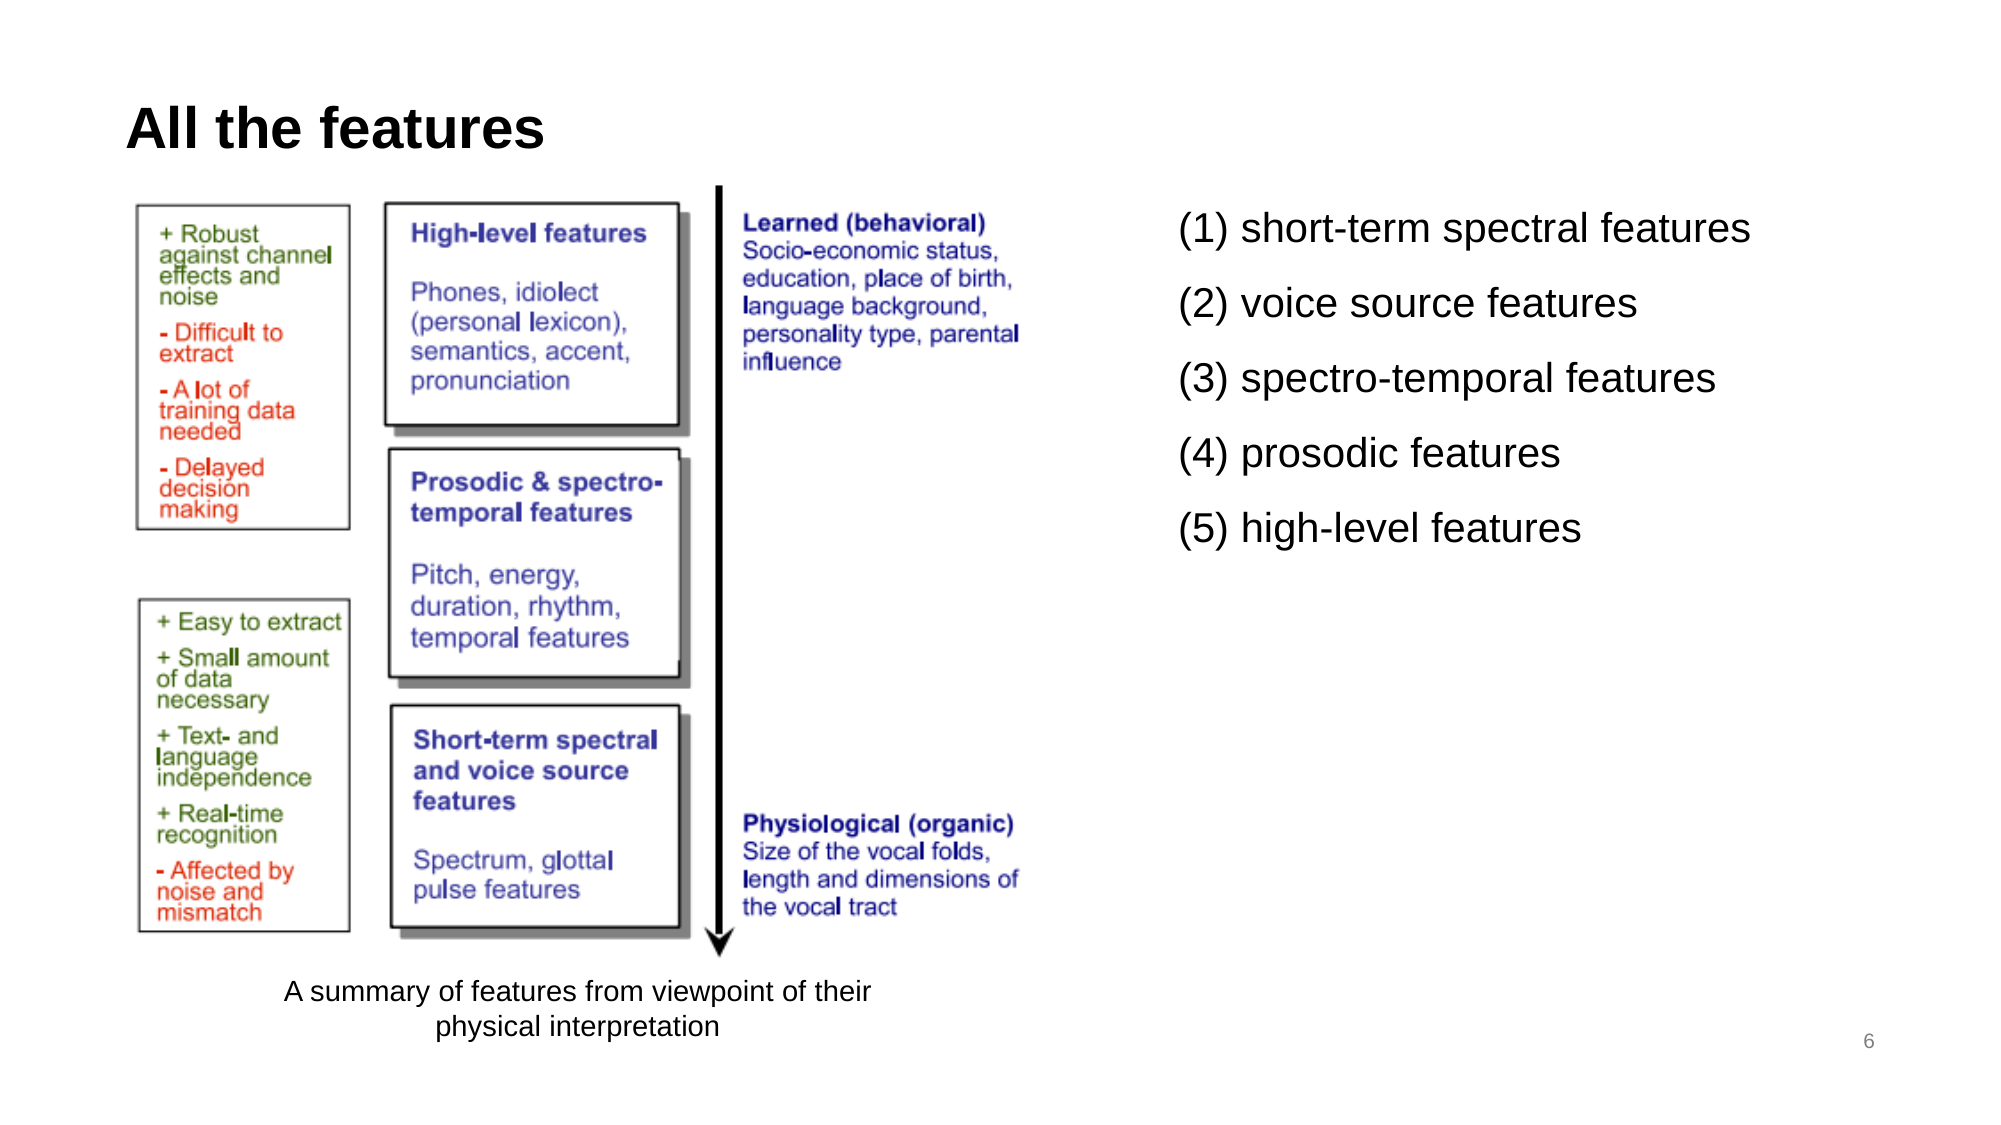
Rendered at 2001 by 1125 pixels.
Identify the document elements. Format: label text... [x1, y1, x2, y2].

text_box A summary of features from viewpoint of their physical interpretation [239, 970, 917, 1050]
title All the features [109, 0, 1890, 169]
text_box (1) short-term spectral features (2) voice source features (3) spectro-temporal features (4) prosodic features (5) high-level features [1163, 168, 2000, 559]
picture [109, 168, 1054, 970]
slide_number 6 [1412, 1022, 1890, 1057]
